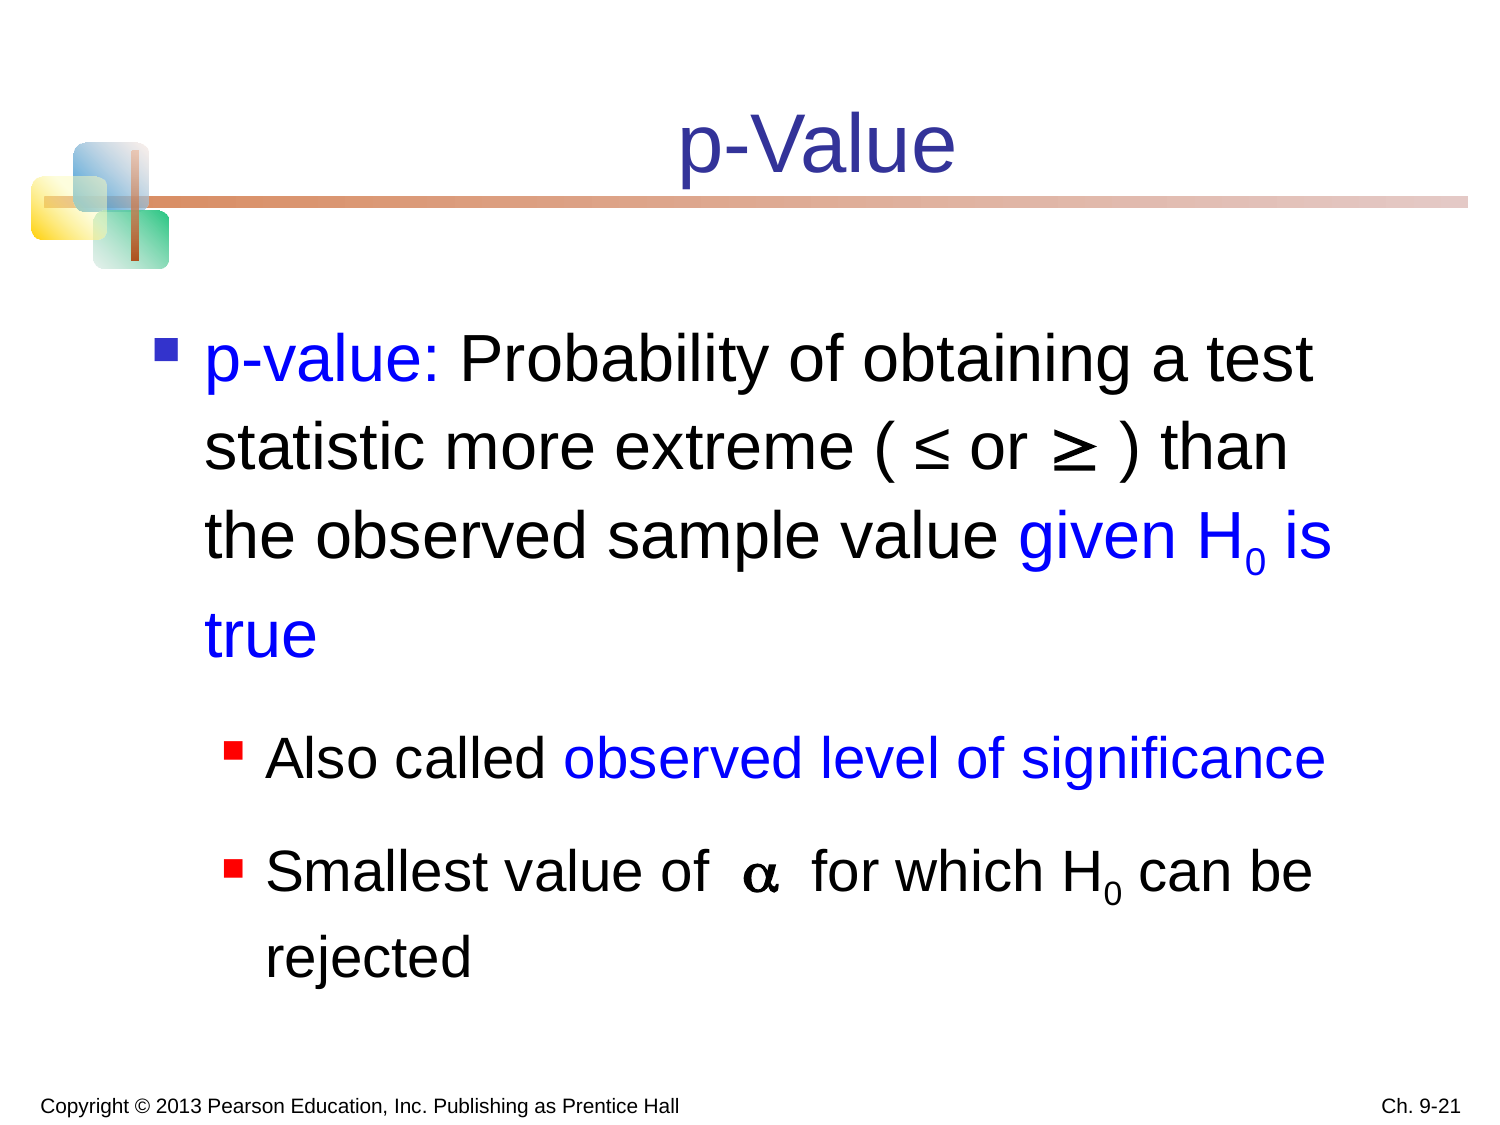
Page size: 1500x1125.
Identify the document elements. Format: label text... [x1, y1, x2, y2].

list p-value: Probability of obtaining a test statistic more extreme ( ≤ or  ) than the observed sample value given H0 is true Also called observed level of significance Smallest value of  for which H0 can be rejected [137, 299, 1401, 988]
title p-Value [236, 33, 1399, 197]
footer Copyright © 2013 Pearson Education, Inc. Publishing as Prentice Hall [0, 1071, 721, 1125]
slide_number Ch. 9-21 [1124, 1071, 1476, 1125]
